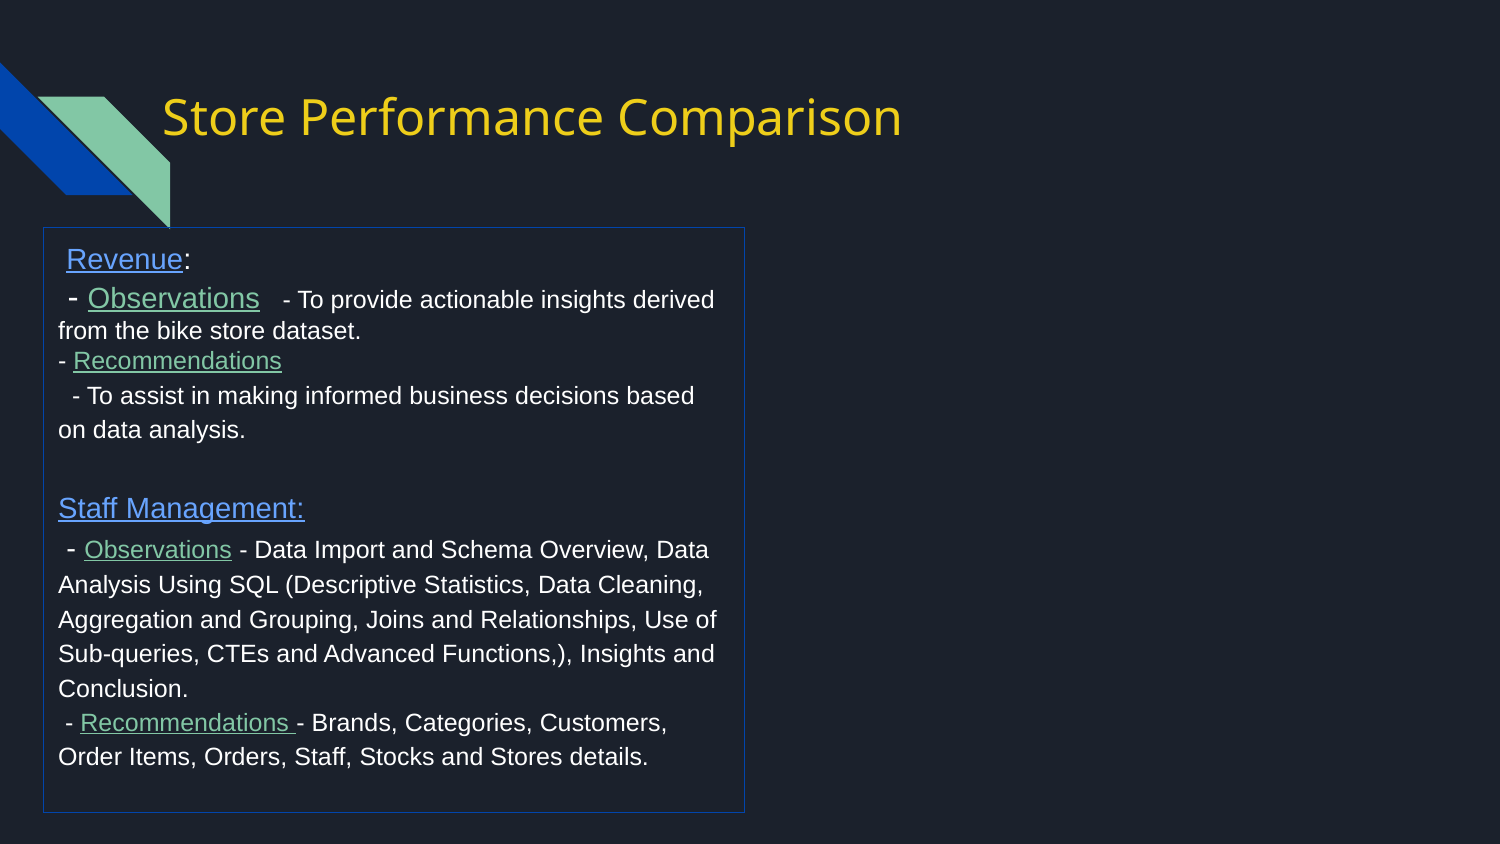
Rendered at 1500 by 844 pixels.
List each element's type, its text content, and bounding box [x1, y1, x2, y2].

title Store Performance Comparison [147, 69, 1469, 159]
text_box Revenue: - Observations - To provide actionable insights derived from the bike store dataset. - Recommendations - To assist in making informed business decisions based on data analysis. Staff Management: - Observations - Data Import and Schema Overview, Data Analysis Using SQL (Descriptive Statistics, Data Cleaning, Aggregation and Grouping, Joins and Relationships, Use of Sub-queries, CTEs and Advanced Functions,), Insights and Conclusion. - Recommendations - Brands, Categories, Customers, Order Items, Orders, Staff, Stocks and Stores details. [43, 227, 745, 813]
